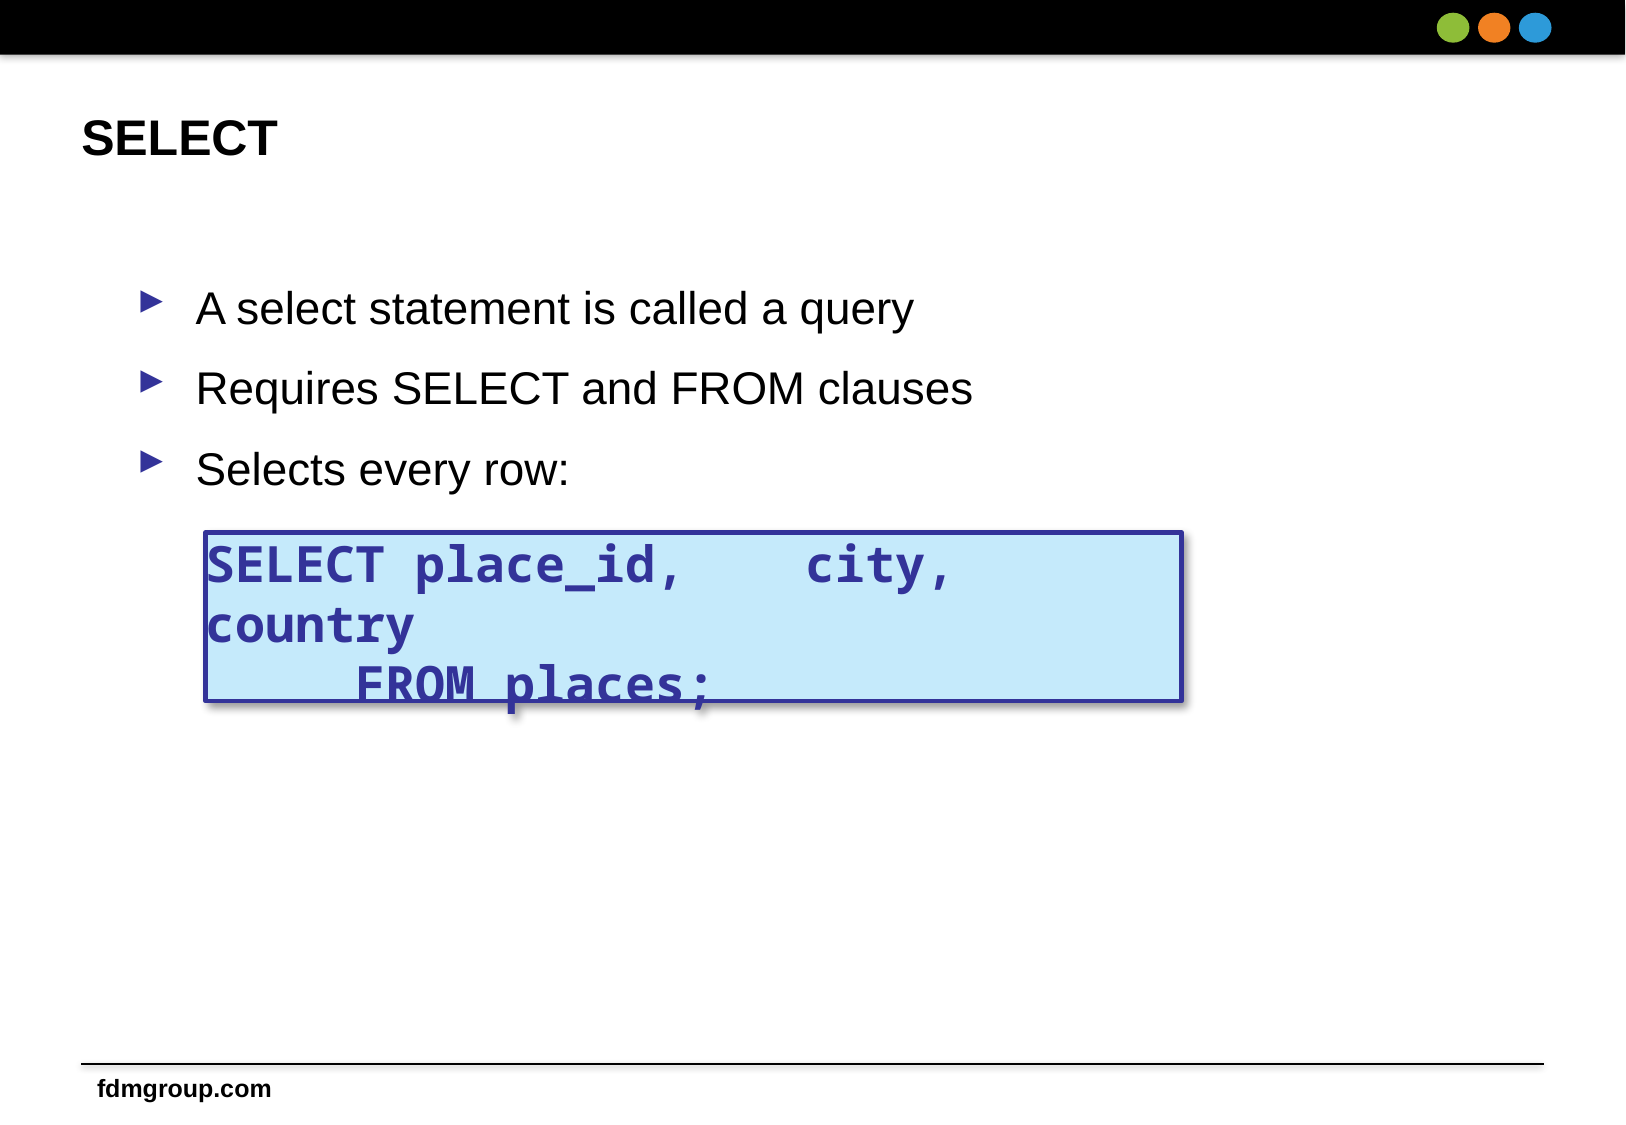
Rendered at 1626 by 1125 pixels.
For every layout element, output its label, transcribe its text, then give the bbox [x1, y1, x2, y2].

title SELECT [81, 105, 1544, 174]
text_box A select statement is called a query Requires SELECT and FROM clauses Selects every row: [121, 271, 1504, 1000]
